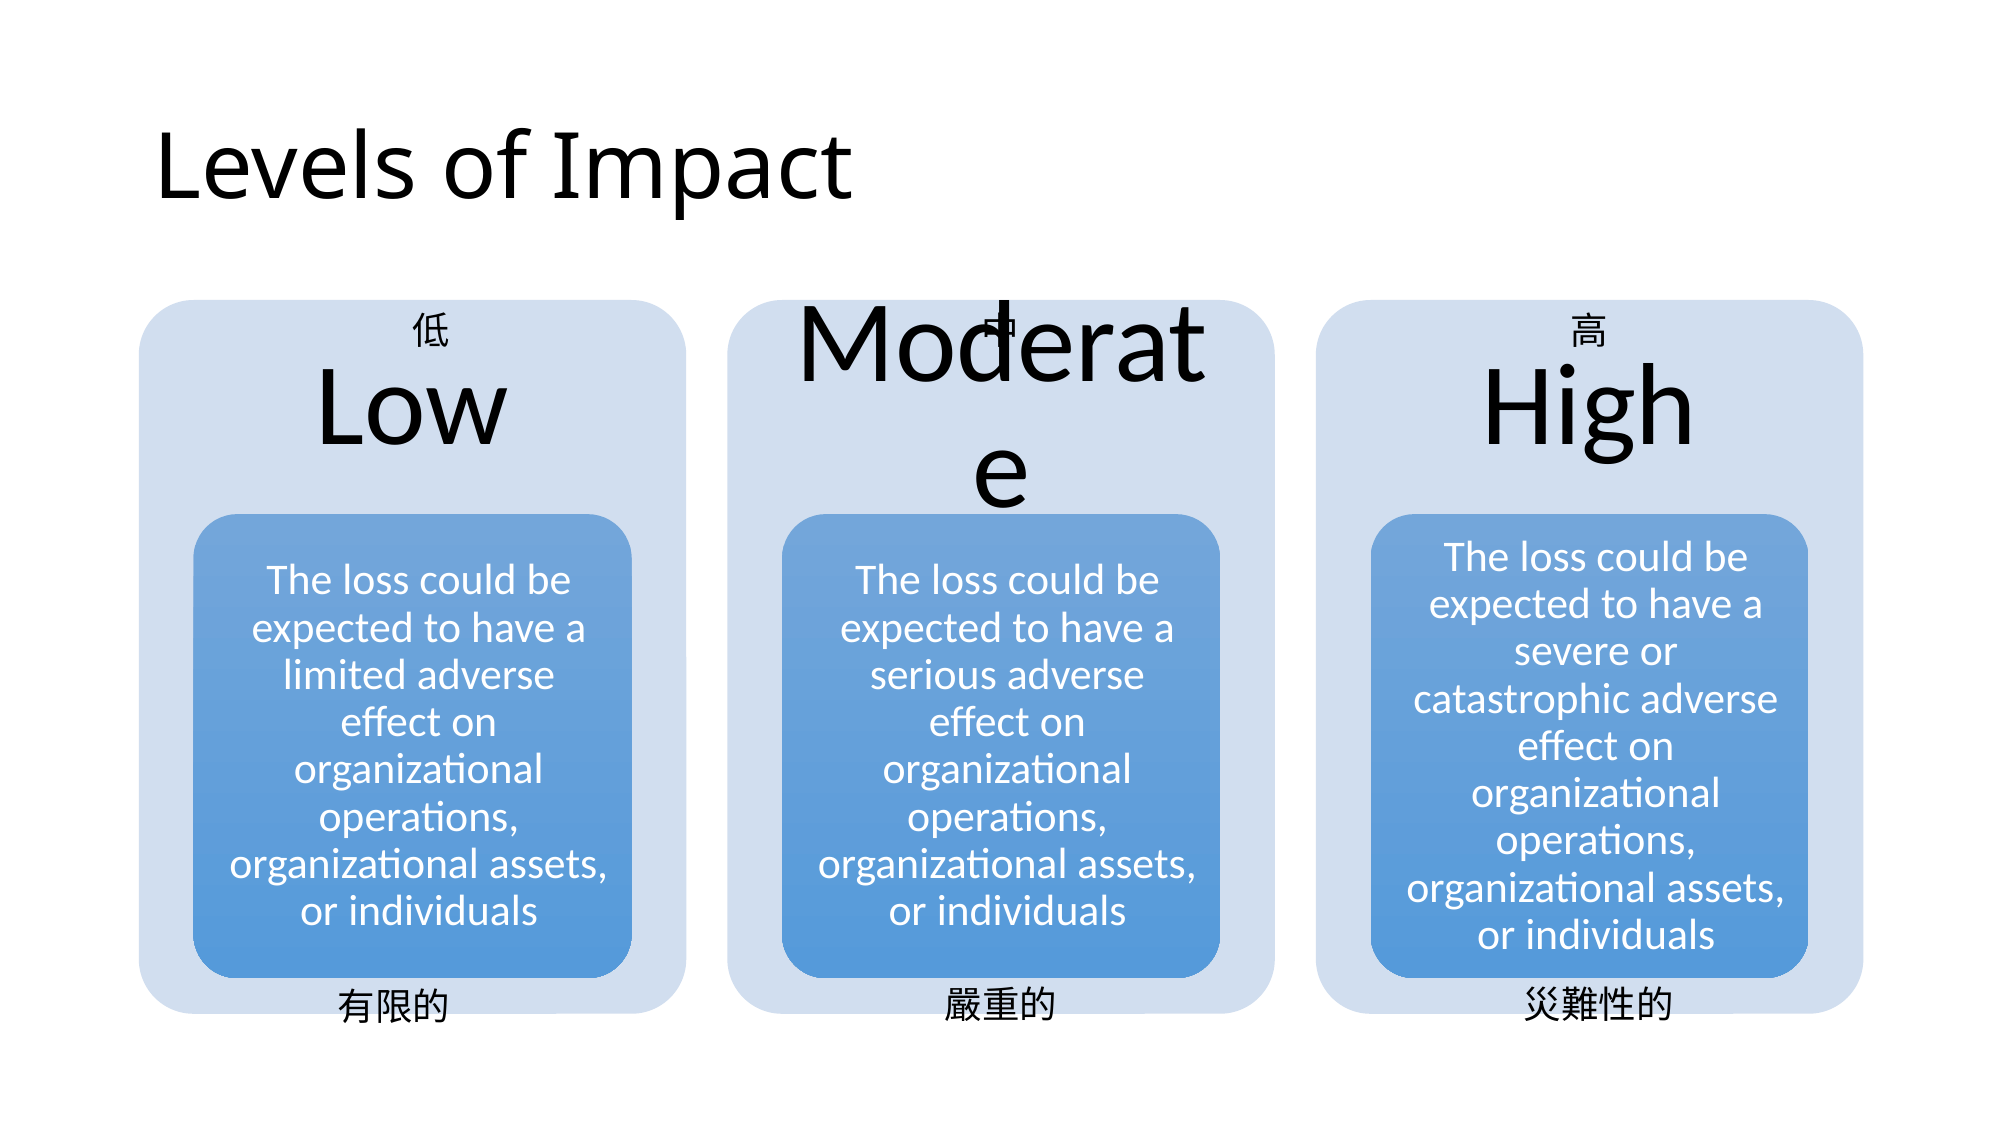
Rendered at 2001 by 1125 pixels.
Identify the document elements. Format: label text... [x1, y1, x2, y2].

title Levels of Impact [138, 60, 1864, 278]
text_box 嚴重的 [929, 1014, 1073, 1034]
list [138, 299, 1864, 1014]
text_box 災難性的 [1508, 1014, 1689, 1034]
text_box 有限的 [322, 1014, 465, 1036]
